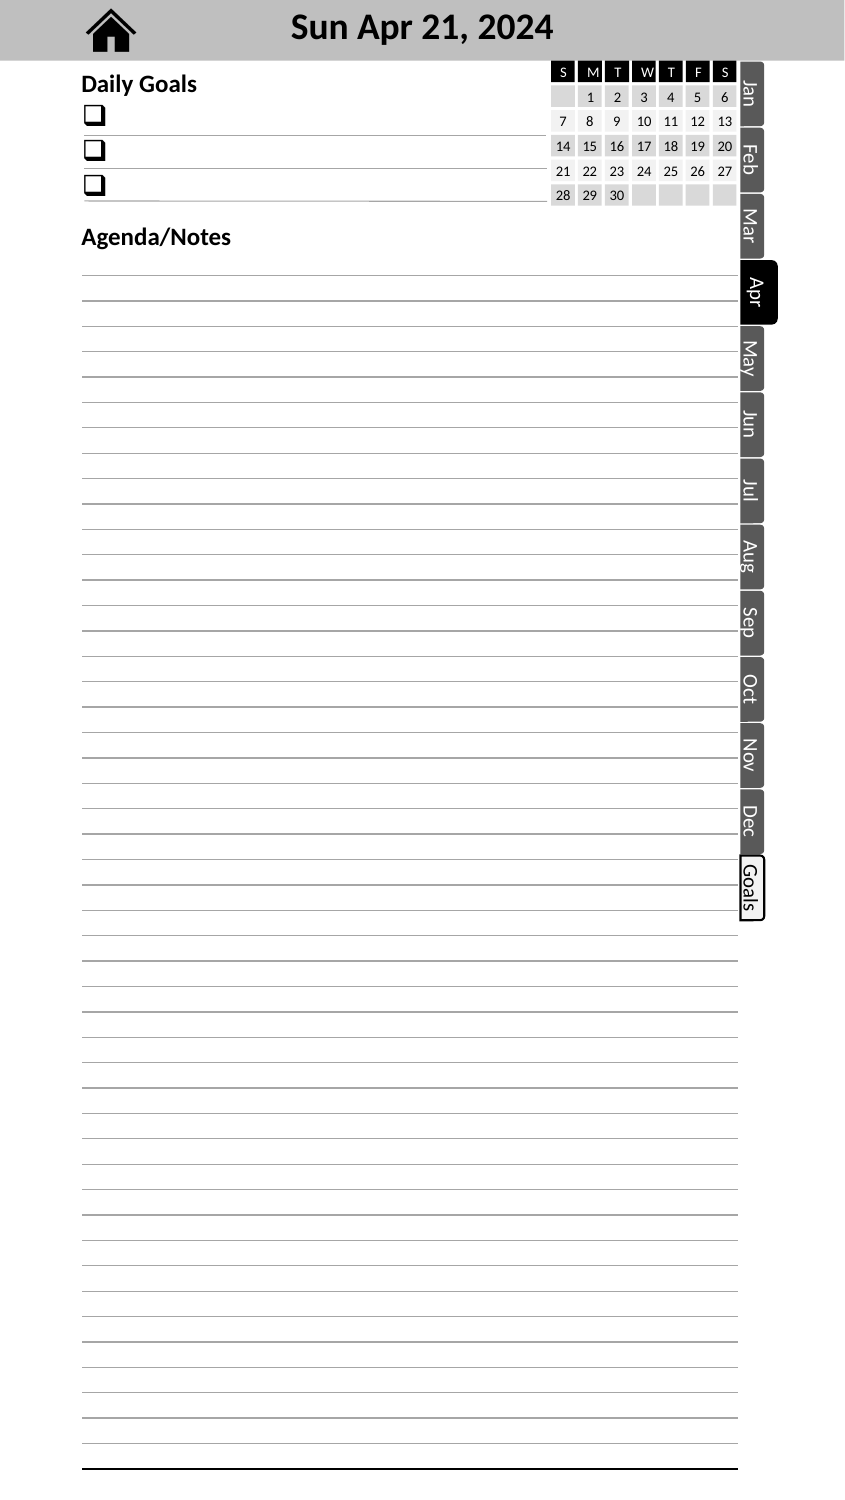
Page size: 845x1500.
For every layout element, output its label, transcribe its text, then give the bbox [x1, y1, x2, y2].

picture [82, 1, 140, 59]
list Sun Apr 21, 2024 [190, 0, 655, 61]
